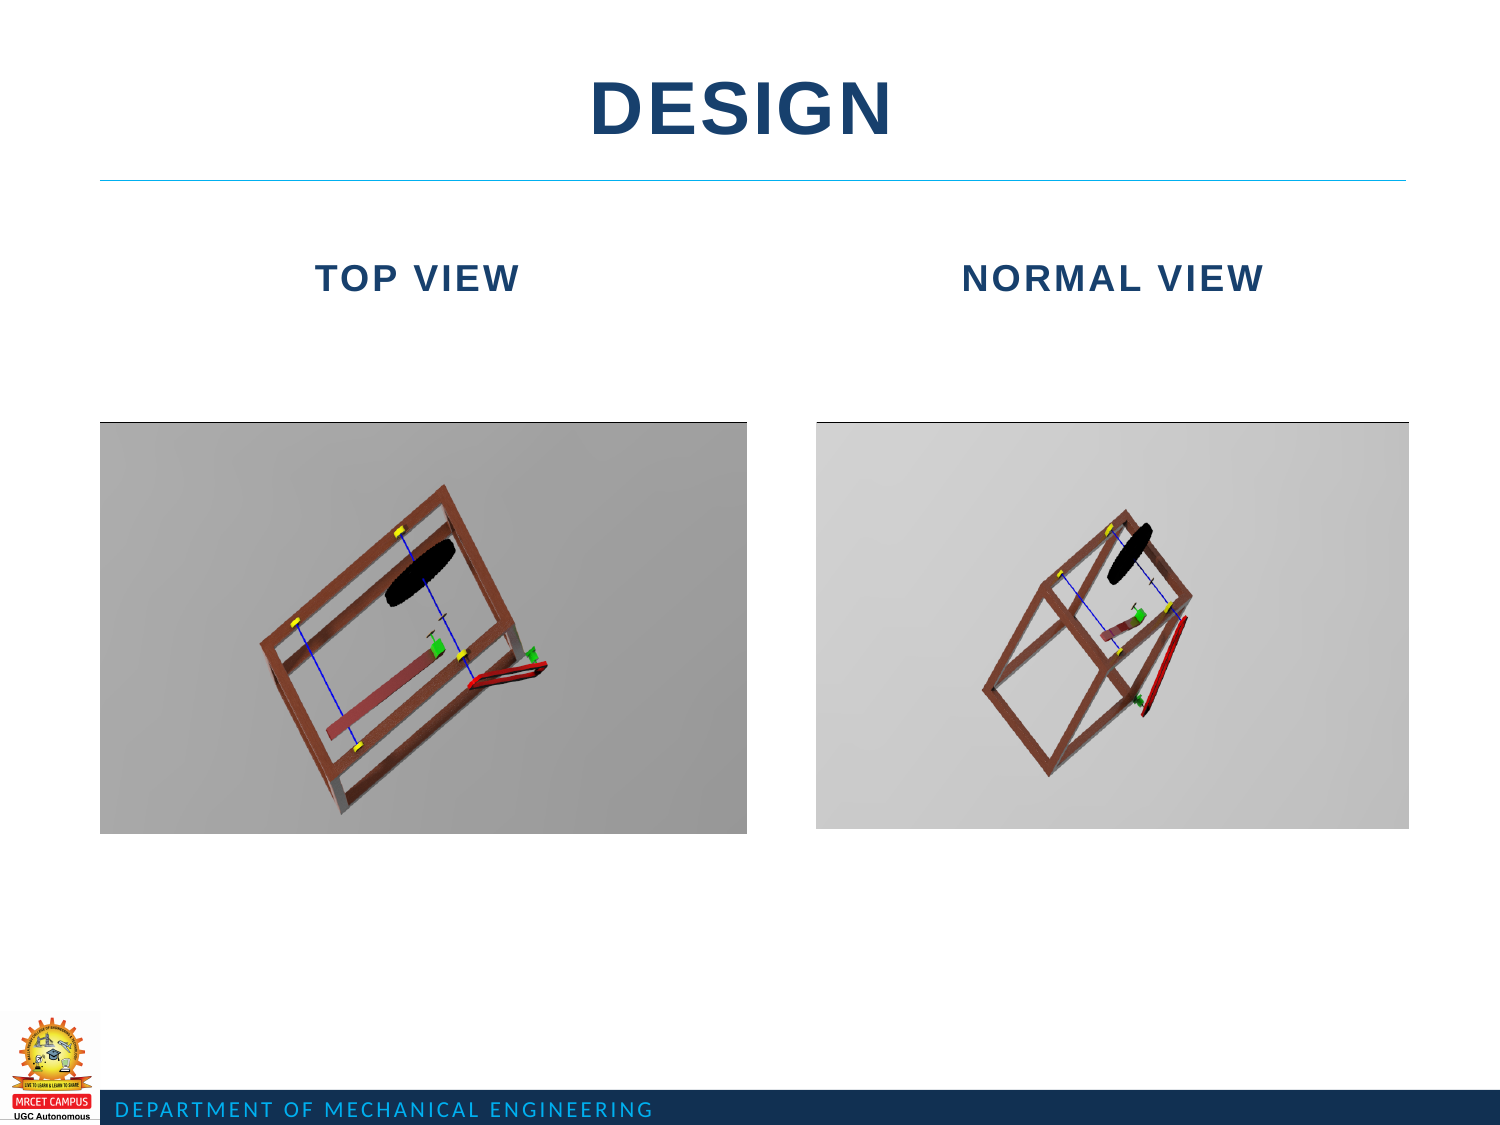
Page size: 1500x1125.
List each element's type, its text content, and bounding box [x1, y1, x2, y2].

list top View [100, 203, 747, 307]
list Normal view [816, 203, 1409, 307]
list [100, 422, 747, 834]
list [816, 422, 1409, 829]
picture [0, 1011, 101, 1125]
title Design [100, 62, 1407, 181]
